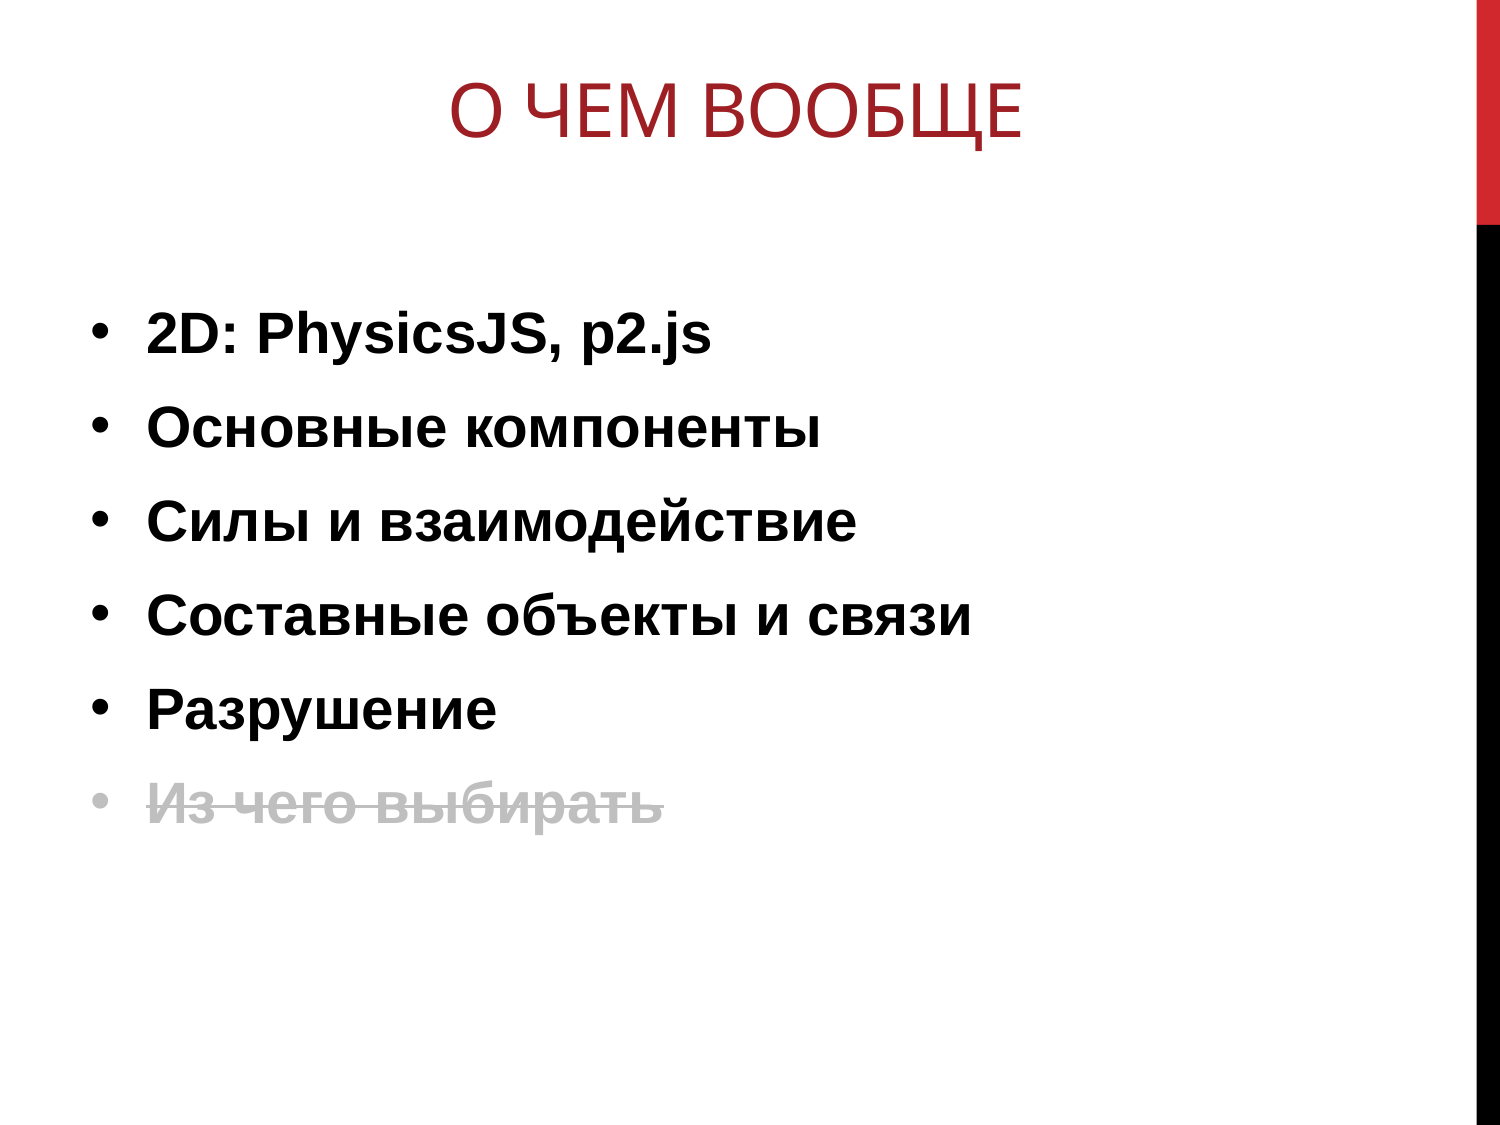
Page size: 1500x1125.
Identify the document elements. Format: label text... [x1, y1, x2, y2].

title О чем вообще [0, 25, 1472, 160]
list 2D: PhysicsJS, p2.js Основные компоненты Силы и взаимодействие Составные объекты и связи Разрушение Из чего выбирать [75, 287, 1325, 1005]
